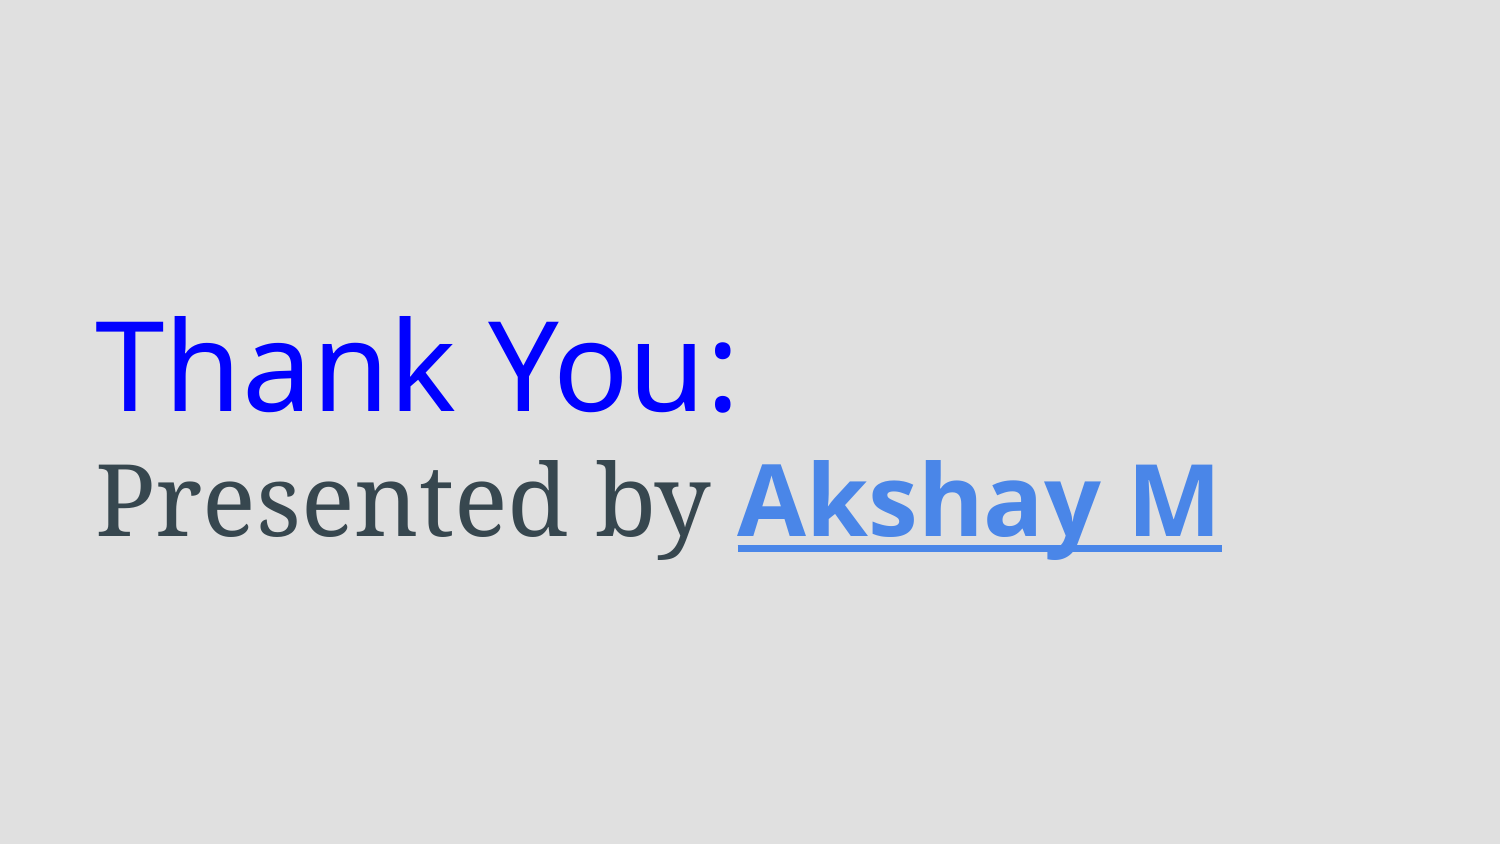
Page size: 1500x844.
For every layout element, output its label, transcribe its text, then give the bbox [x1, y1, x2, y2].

title Thank You: Presented by Akshay M [80, 86, 1397, 758]
